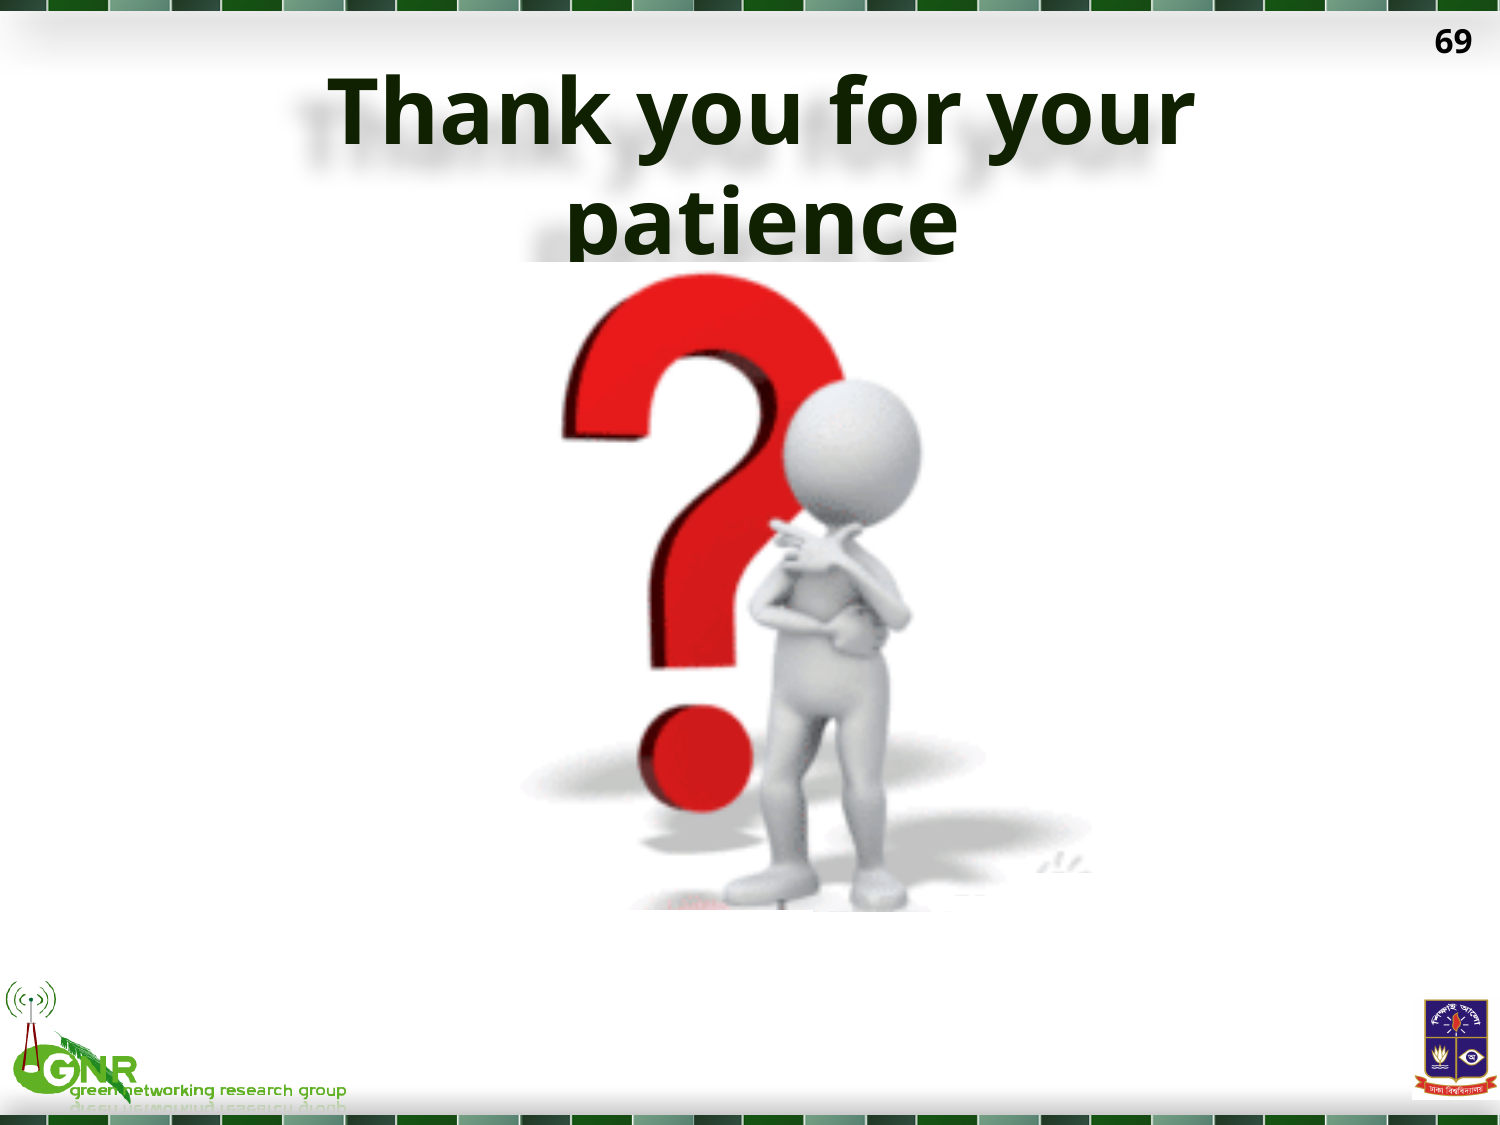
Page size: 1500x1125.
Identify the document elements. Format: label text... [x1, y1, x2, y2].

picture [0, 976, 1500, 1125]
picture [324, 262, 1323, 1015]
picture [1412, 996, 1500, 1100]
text_box Thank you for your patience [124, 0, 1400, 350]
picture [1400, 0, 1500, 11]
picture [0, 0, 124, 11]
text_box 69 [1399, 12, 1488, 73]
